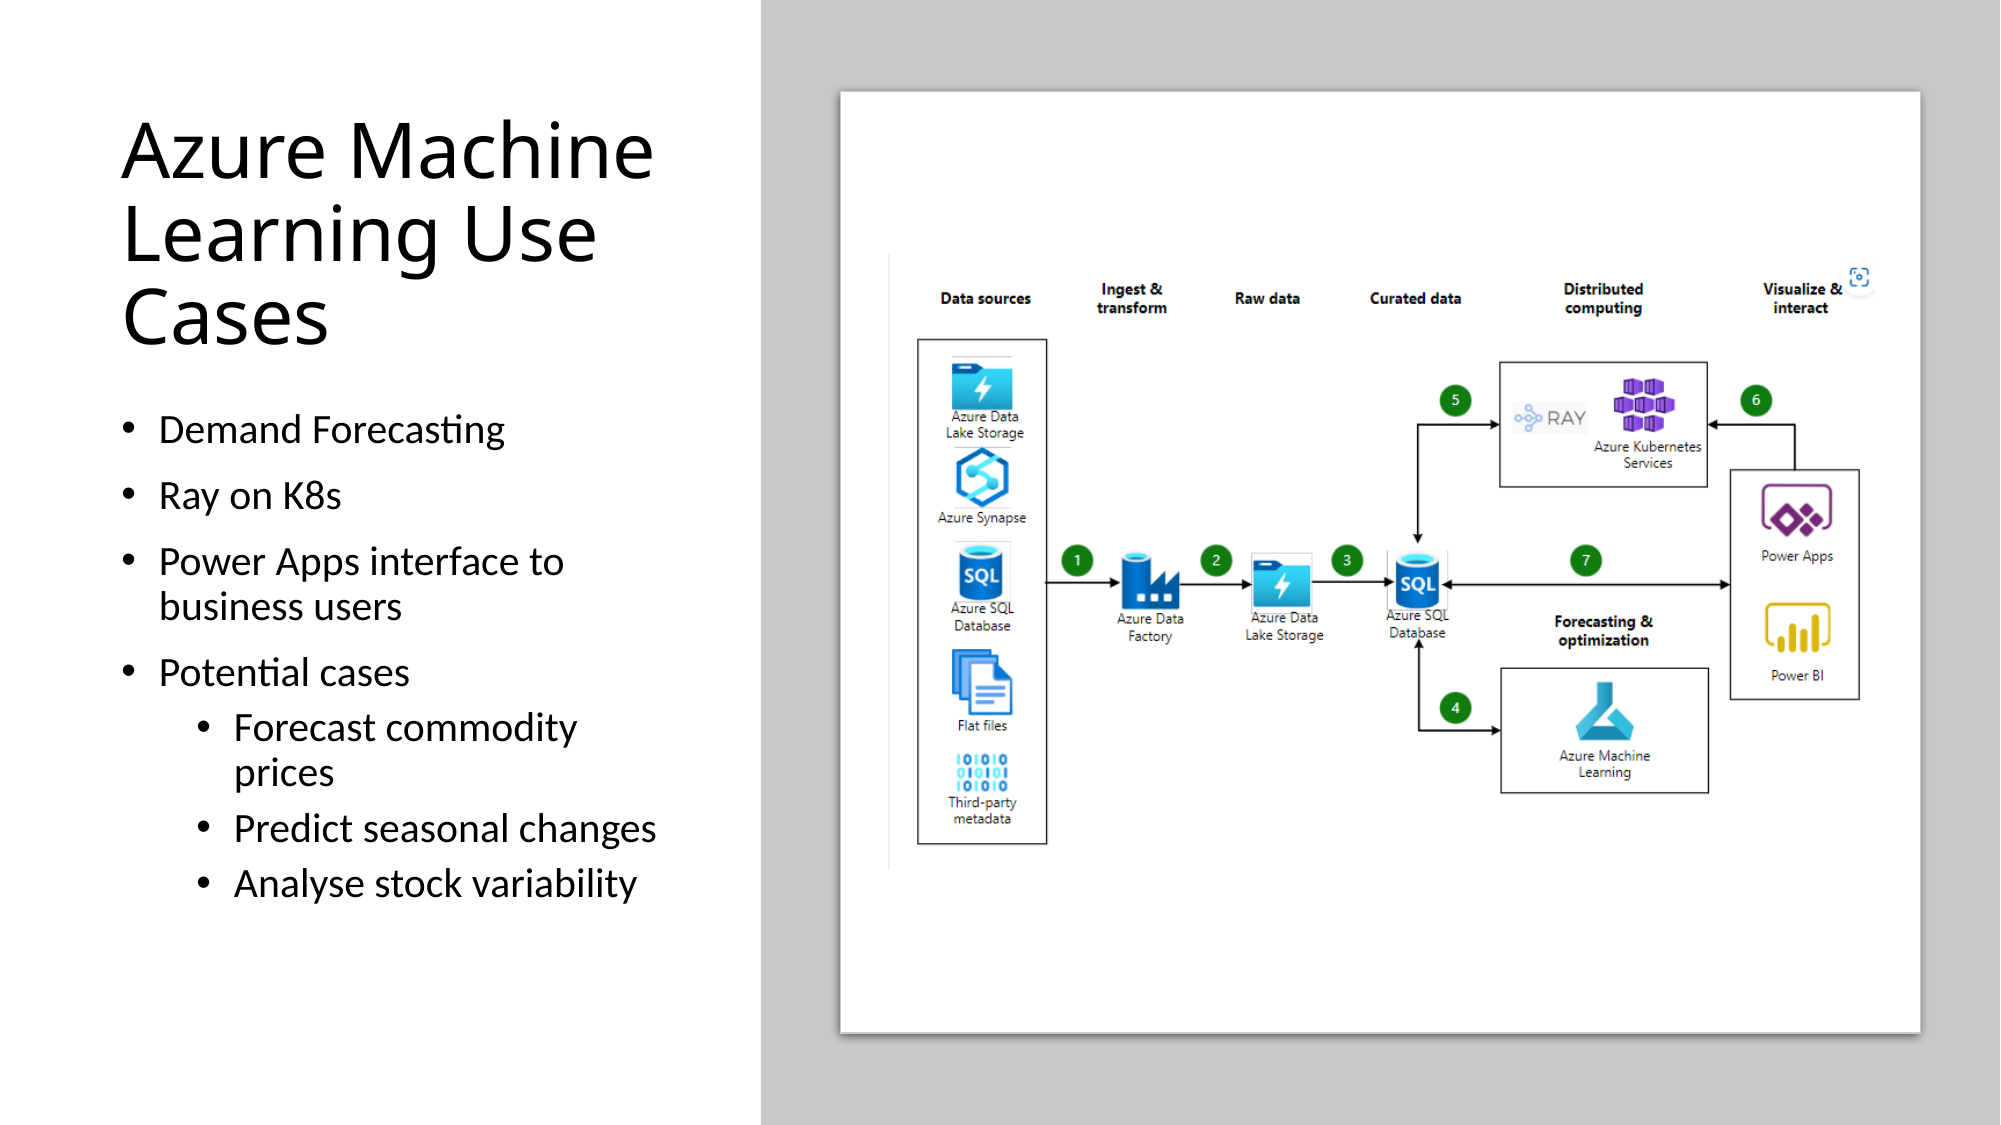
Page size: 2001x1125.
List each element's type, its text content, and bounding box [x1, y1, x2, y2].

text_box [760, 0, 2000, 1125]
title Azure Machine Learning Use Cases [106, 103, 682, 370]
text_box [839, 90, 1922, 1034]
list Demand Forecasting Ray on K8s Power Apps interface to business users Potential cases Forecast commodity prices Predict seasonal changes Analyse stock variability [106, 399, 682, 1021]
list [886, 254, 1875, 870]
